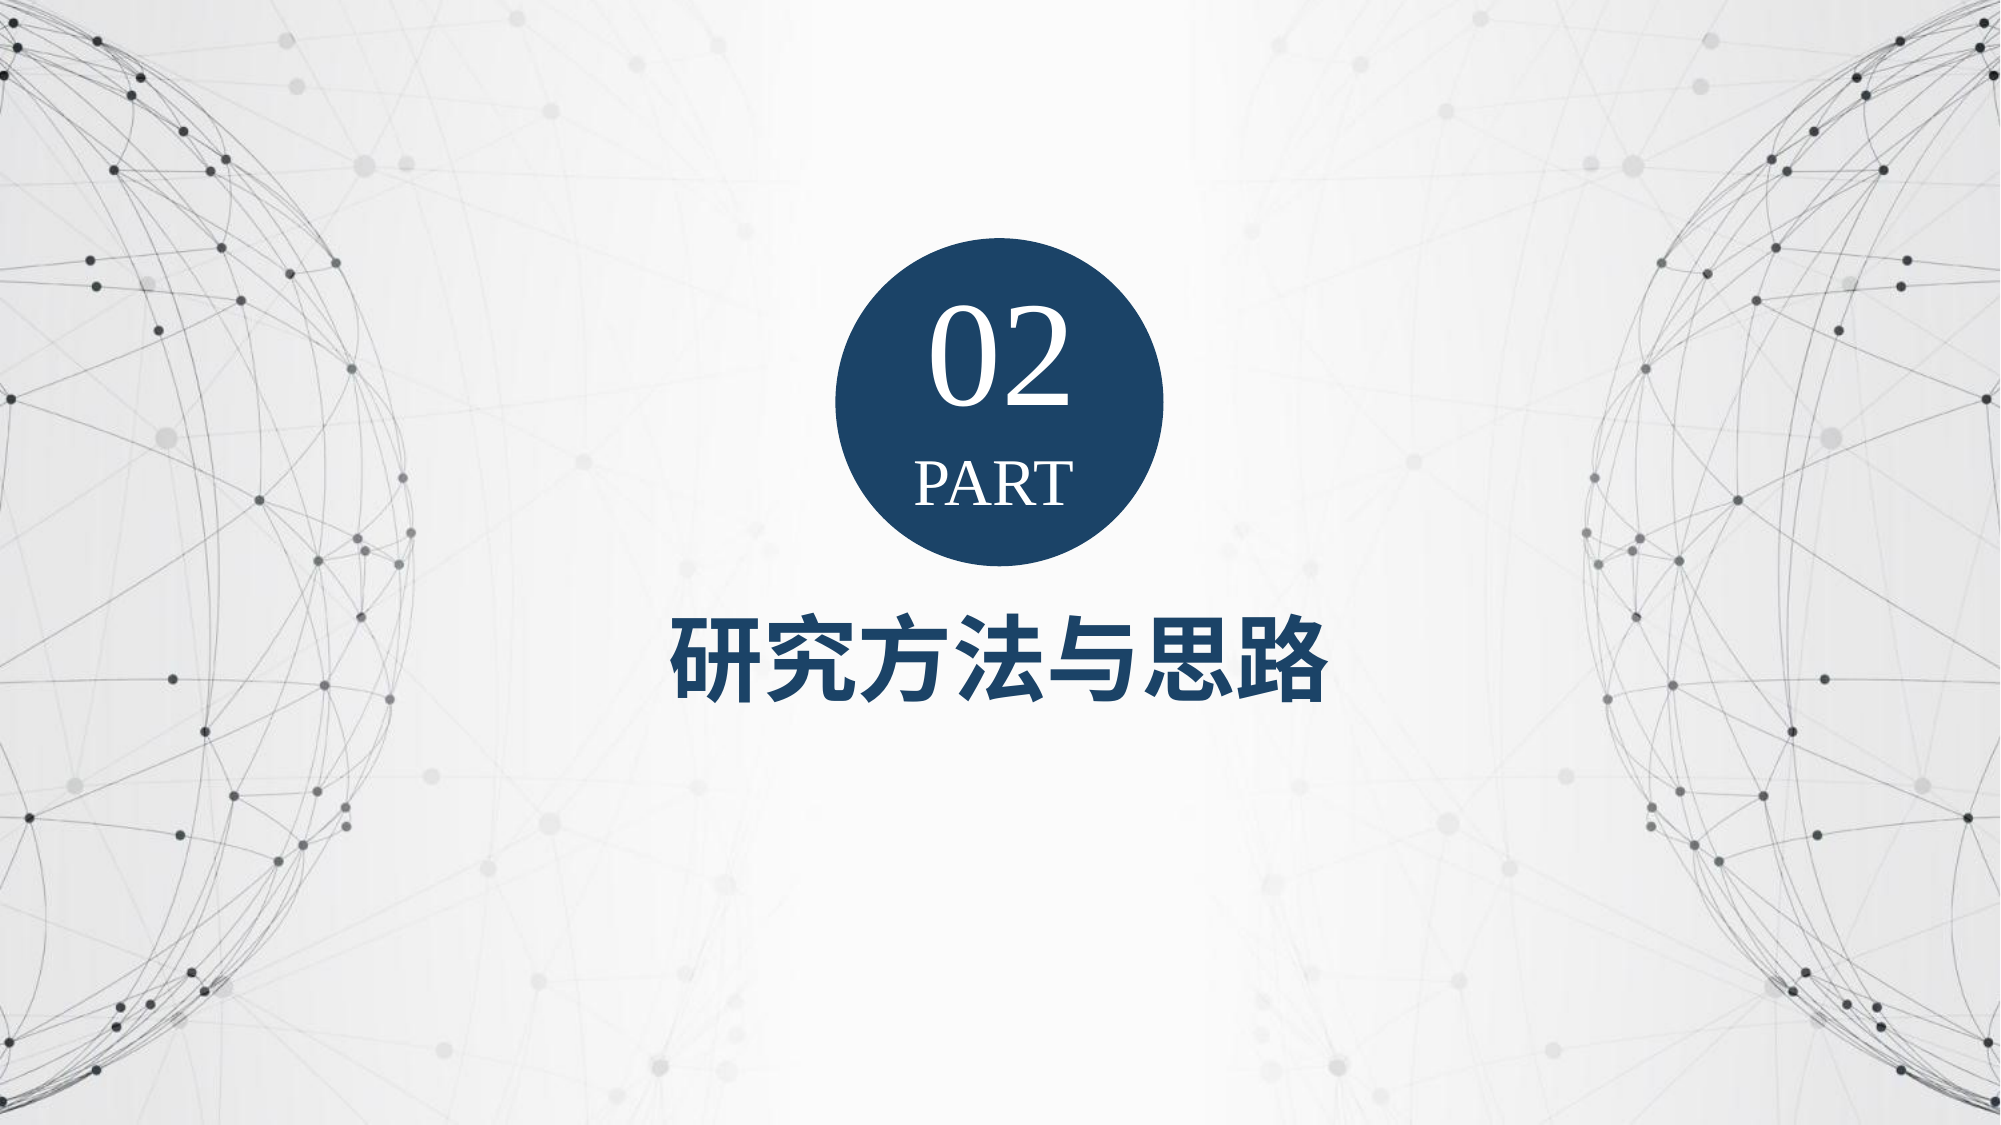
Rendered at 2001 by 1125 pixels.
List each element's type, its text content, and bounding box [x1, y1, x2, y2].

text_box [844, 237, 1154, 344]
text_box 研究方法与思路 [543, 592, 1456, 721]
text_box 02 PART [812, 344, 1192, 527]
text_box [891, 527, 1108, 568]
picture [0, 0, 2001, 1125]
